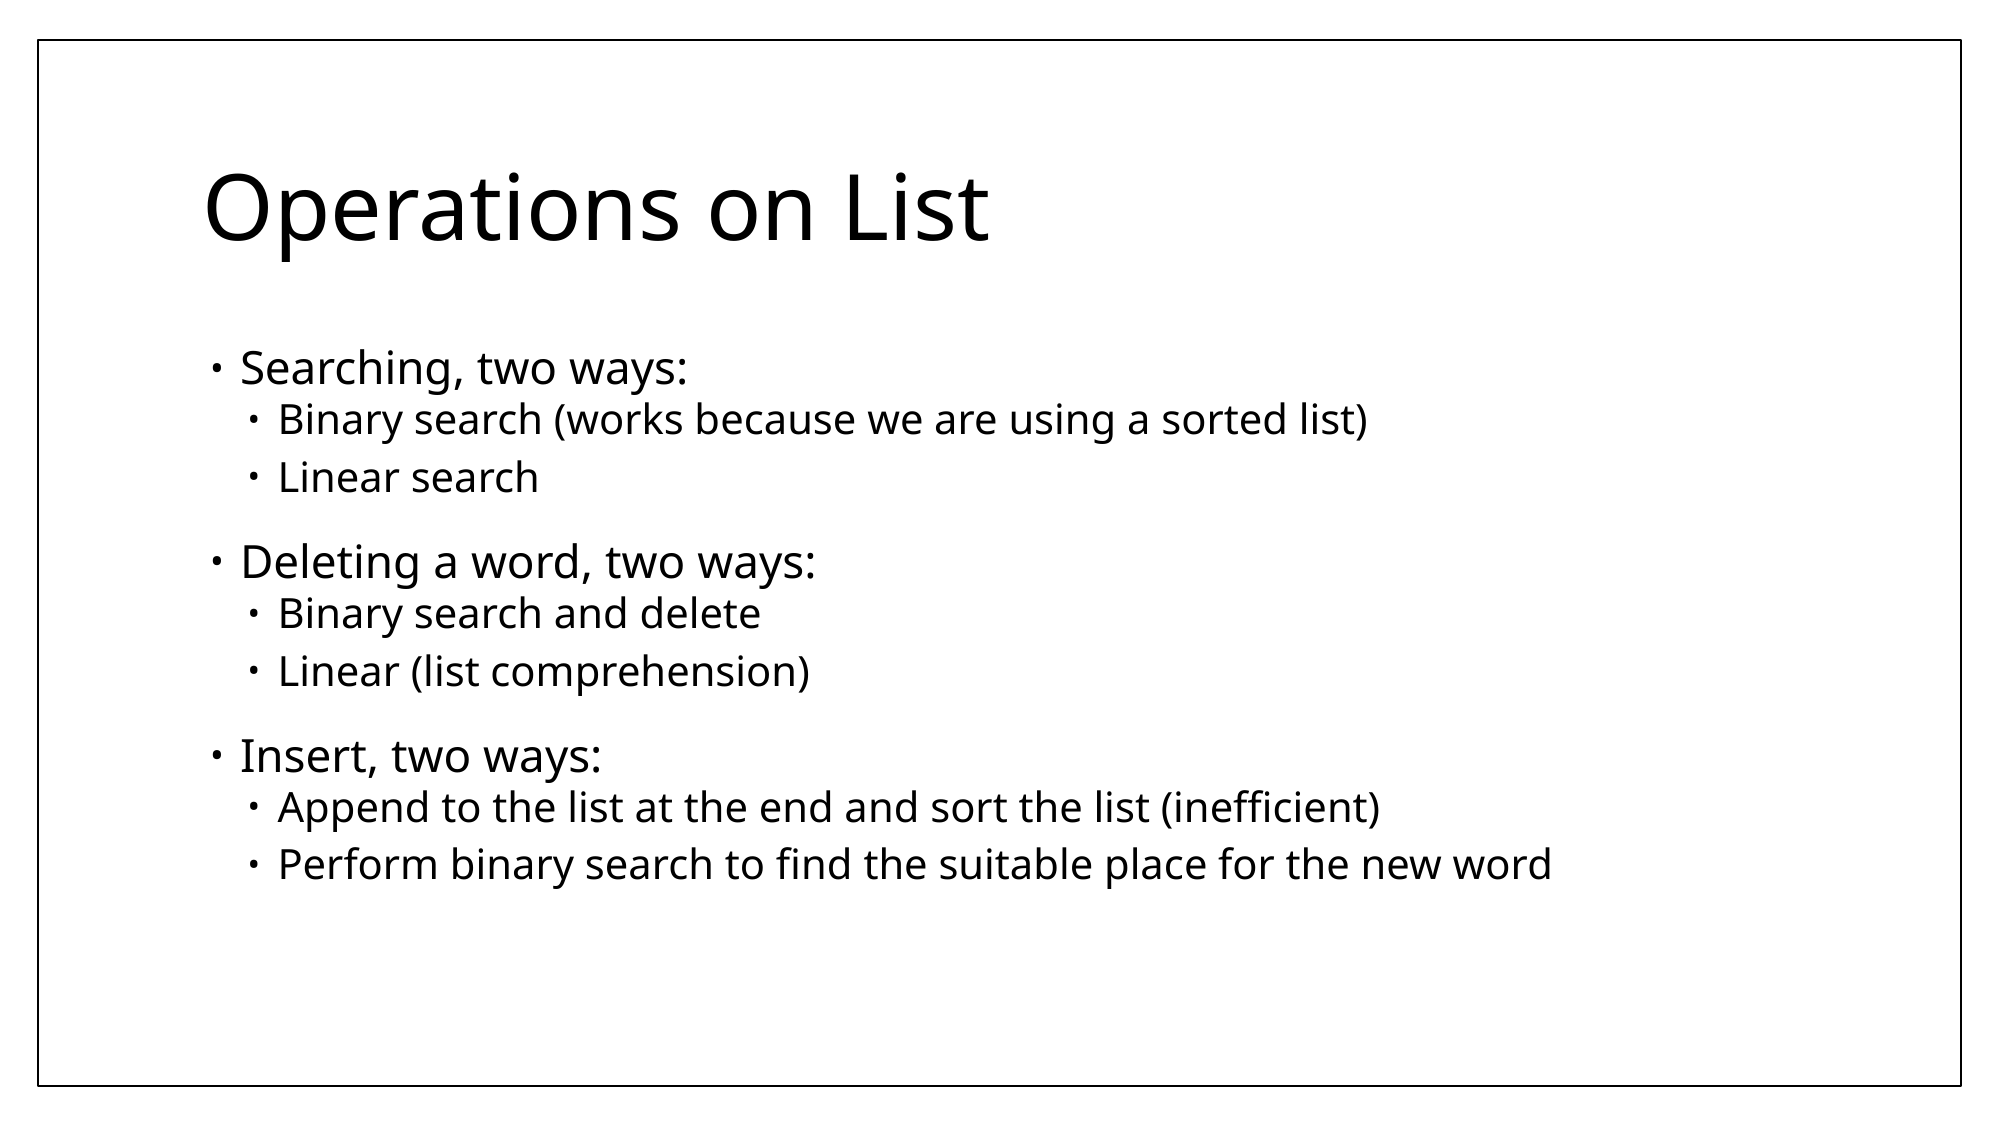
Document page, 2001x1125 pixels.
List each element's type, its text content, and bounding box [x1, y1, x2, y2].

title Operations on List [187, 99, 1808, 323]
list Searching, two ways: Binary search (works because we are using a sorted list) Linear search Deleting a word, two ways: Binary search and delete Linear (list comprehension) Insert, two ways: Append to the list at the end and sort the list (inefficient) Perform binary search to find the suitable place for the new word [187, 337, 1808, 1000]
